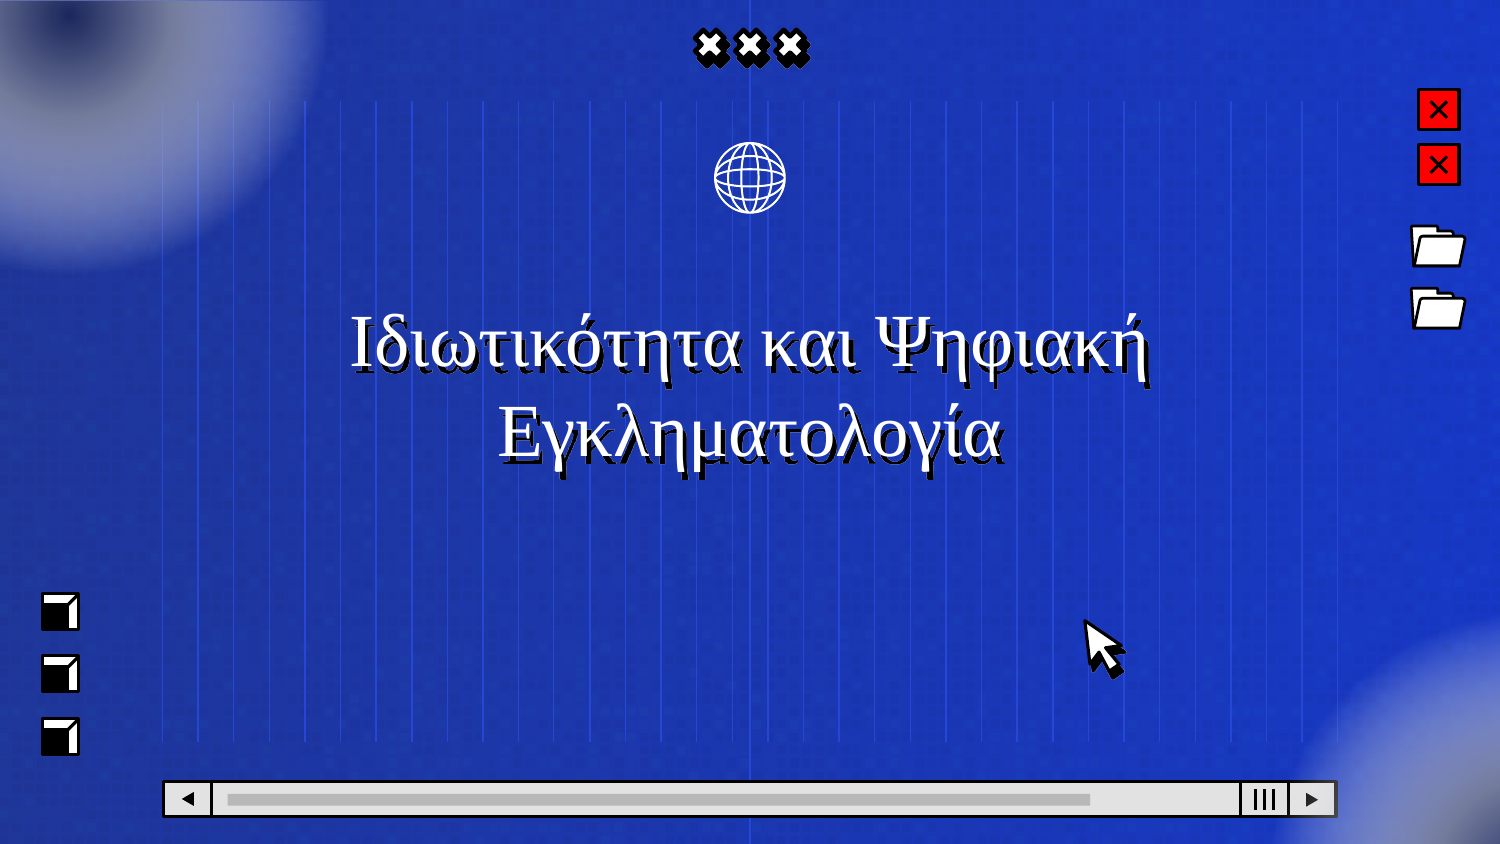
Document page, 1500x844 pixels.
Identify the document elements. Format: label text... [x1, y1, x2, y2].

text_box [1084, 620, 1122, 672]
text_box [714, 142, 785, 213]
title Ιδιωτικότητα και Ψηφιακή Εγκληματολογία [275, 250, 1225, 513]
